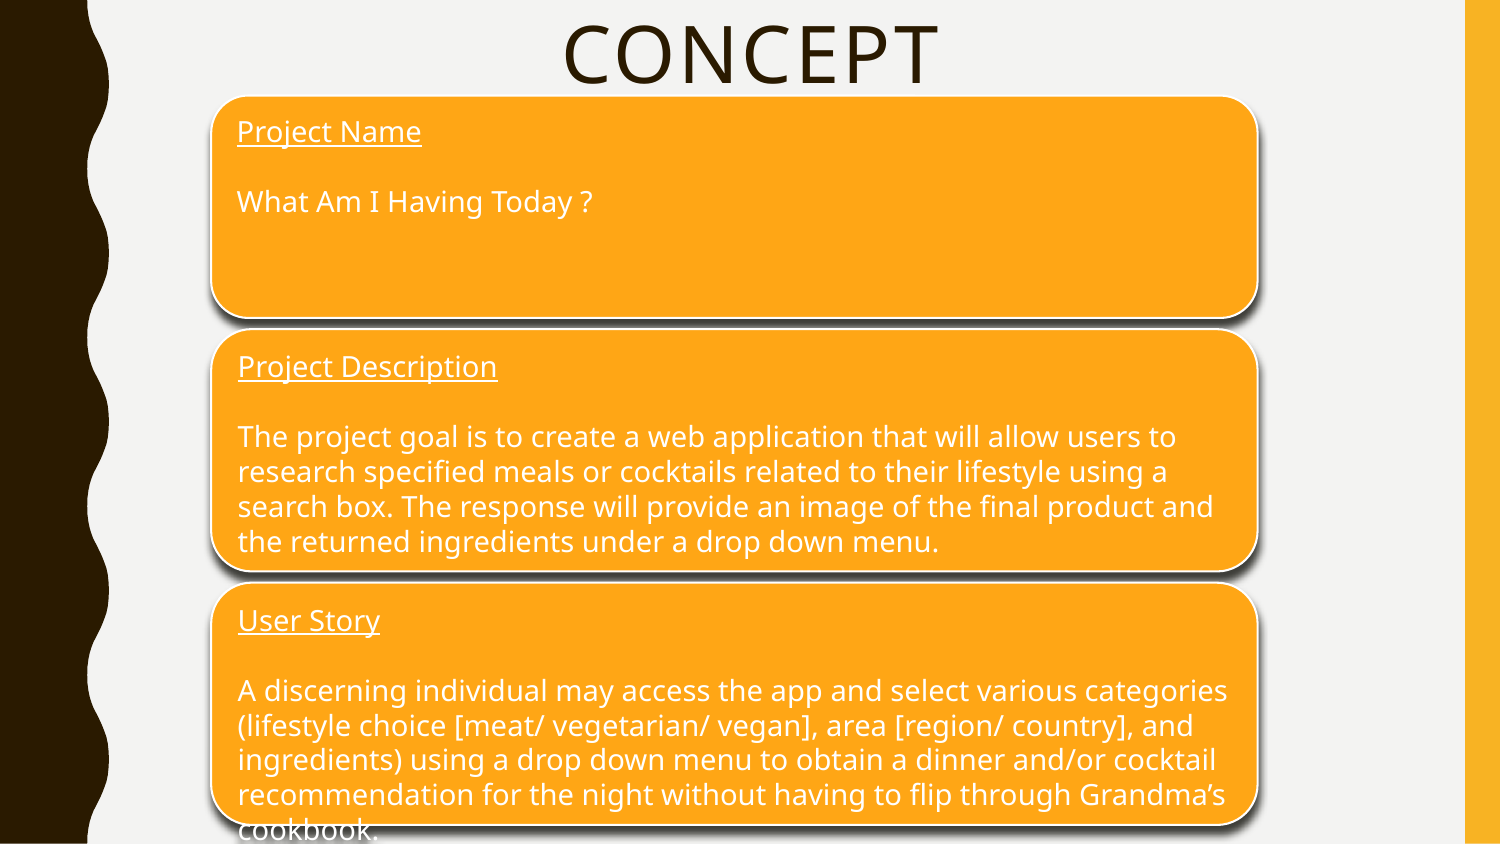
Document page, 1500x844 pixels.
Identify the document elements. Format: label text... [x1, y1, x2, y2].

text_box User Story A discerning individual may access the app and select various categories (lifestyle choice [meat/ vegetarian/ vegan], area [region/ country], and ingredients) using a drop down menu to obtain a dinner and/or cocktail recommendation for the night without having to flip through Grandma’s cookbook. [210, 581, 1259, 826]
text_box Project Name What Am I Having Today ? [210, 94, 1259, 319]
text_box Project Description The project goal is to create a web application that will allow users to research specified meals or cocktails related to their lifestyle using a search box. The response will provide an image of the final product and the returned ingredients under a drop down menu. [210, 328, 1259, 573]
title Concept [51, 0, 1449, 96]
